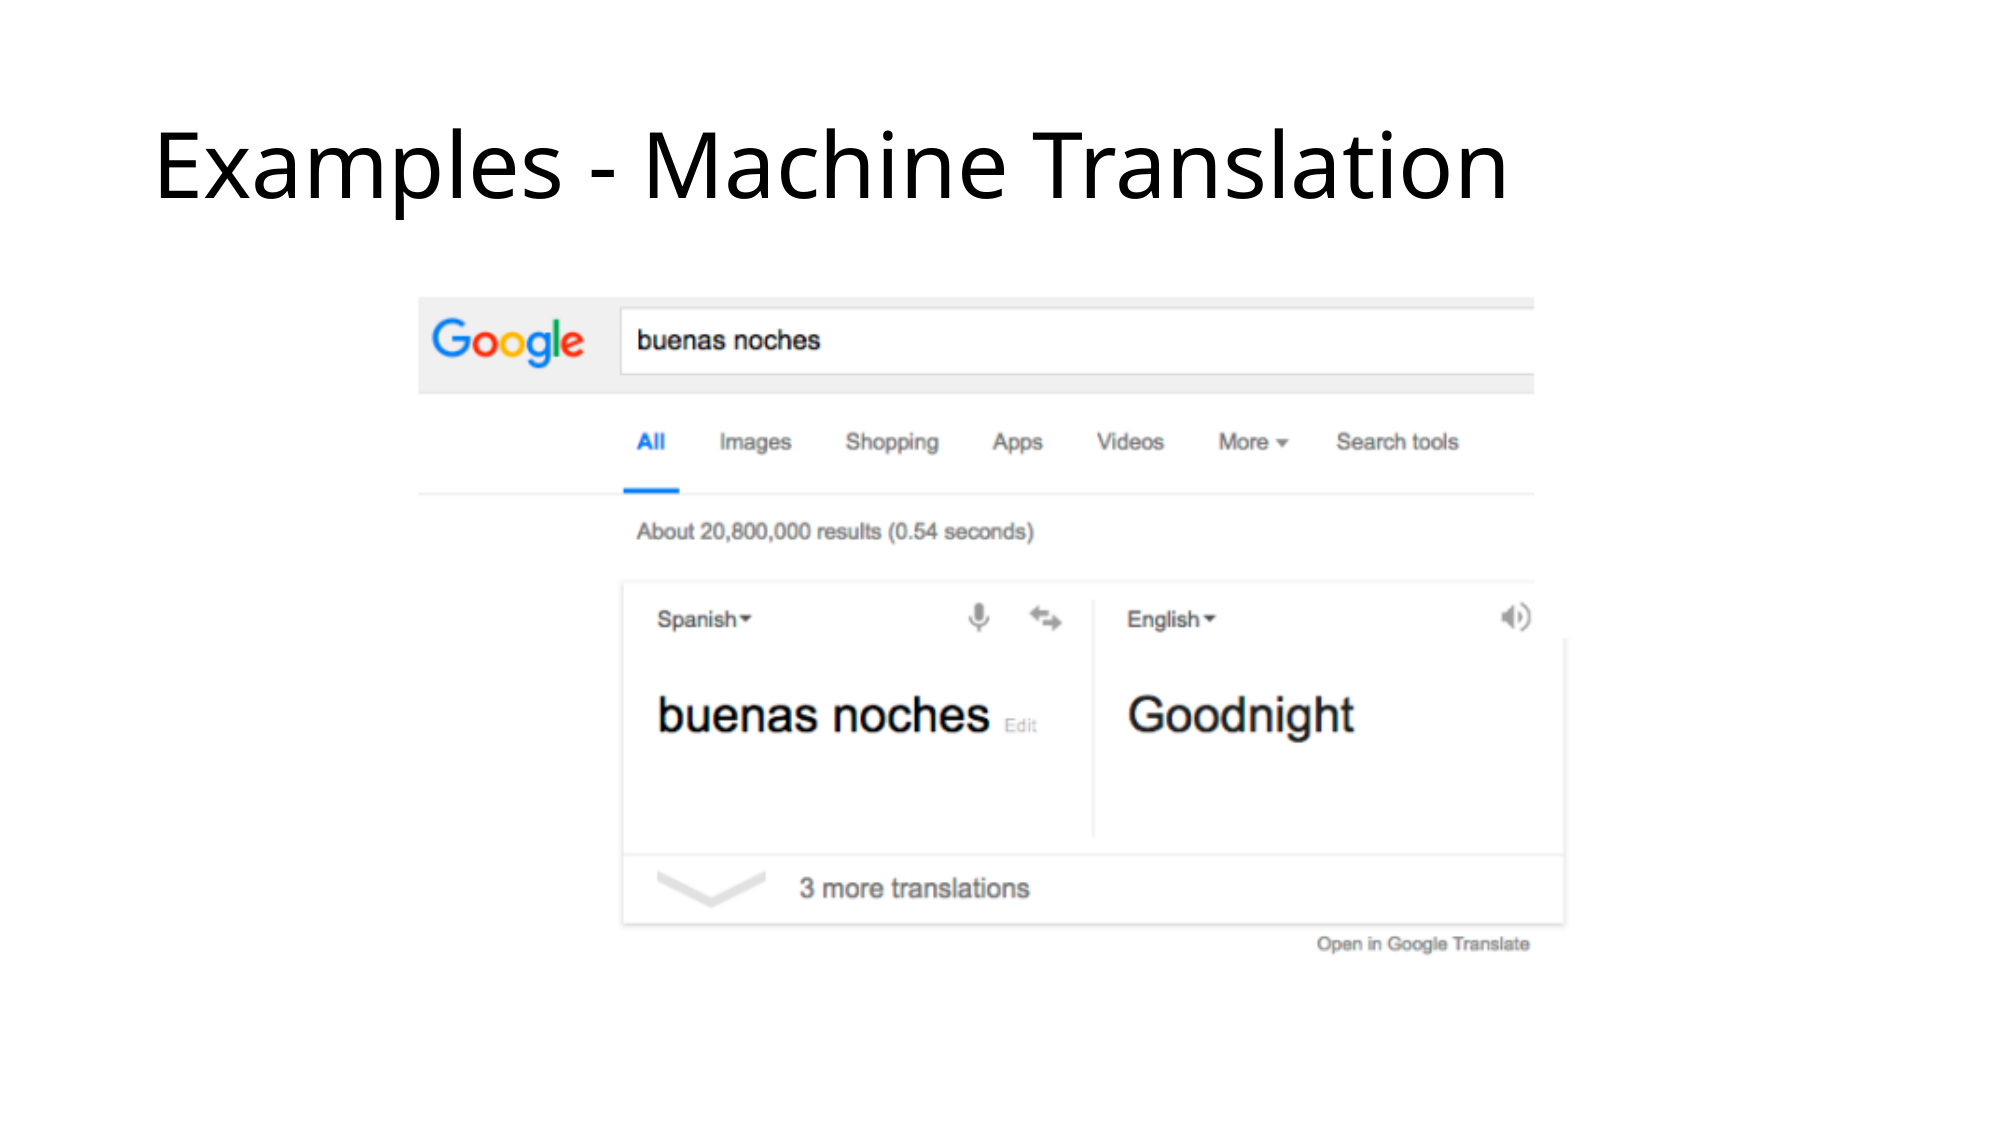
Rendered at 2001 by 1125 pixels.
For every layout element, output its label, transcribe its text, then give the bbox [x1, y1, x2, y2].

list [389, 277, 1611, 1004]
title Examples - Machine Translation [137, 59, 1863, 278]
